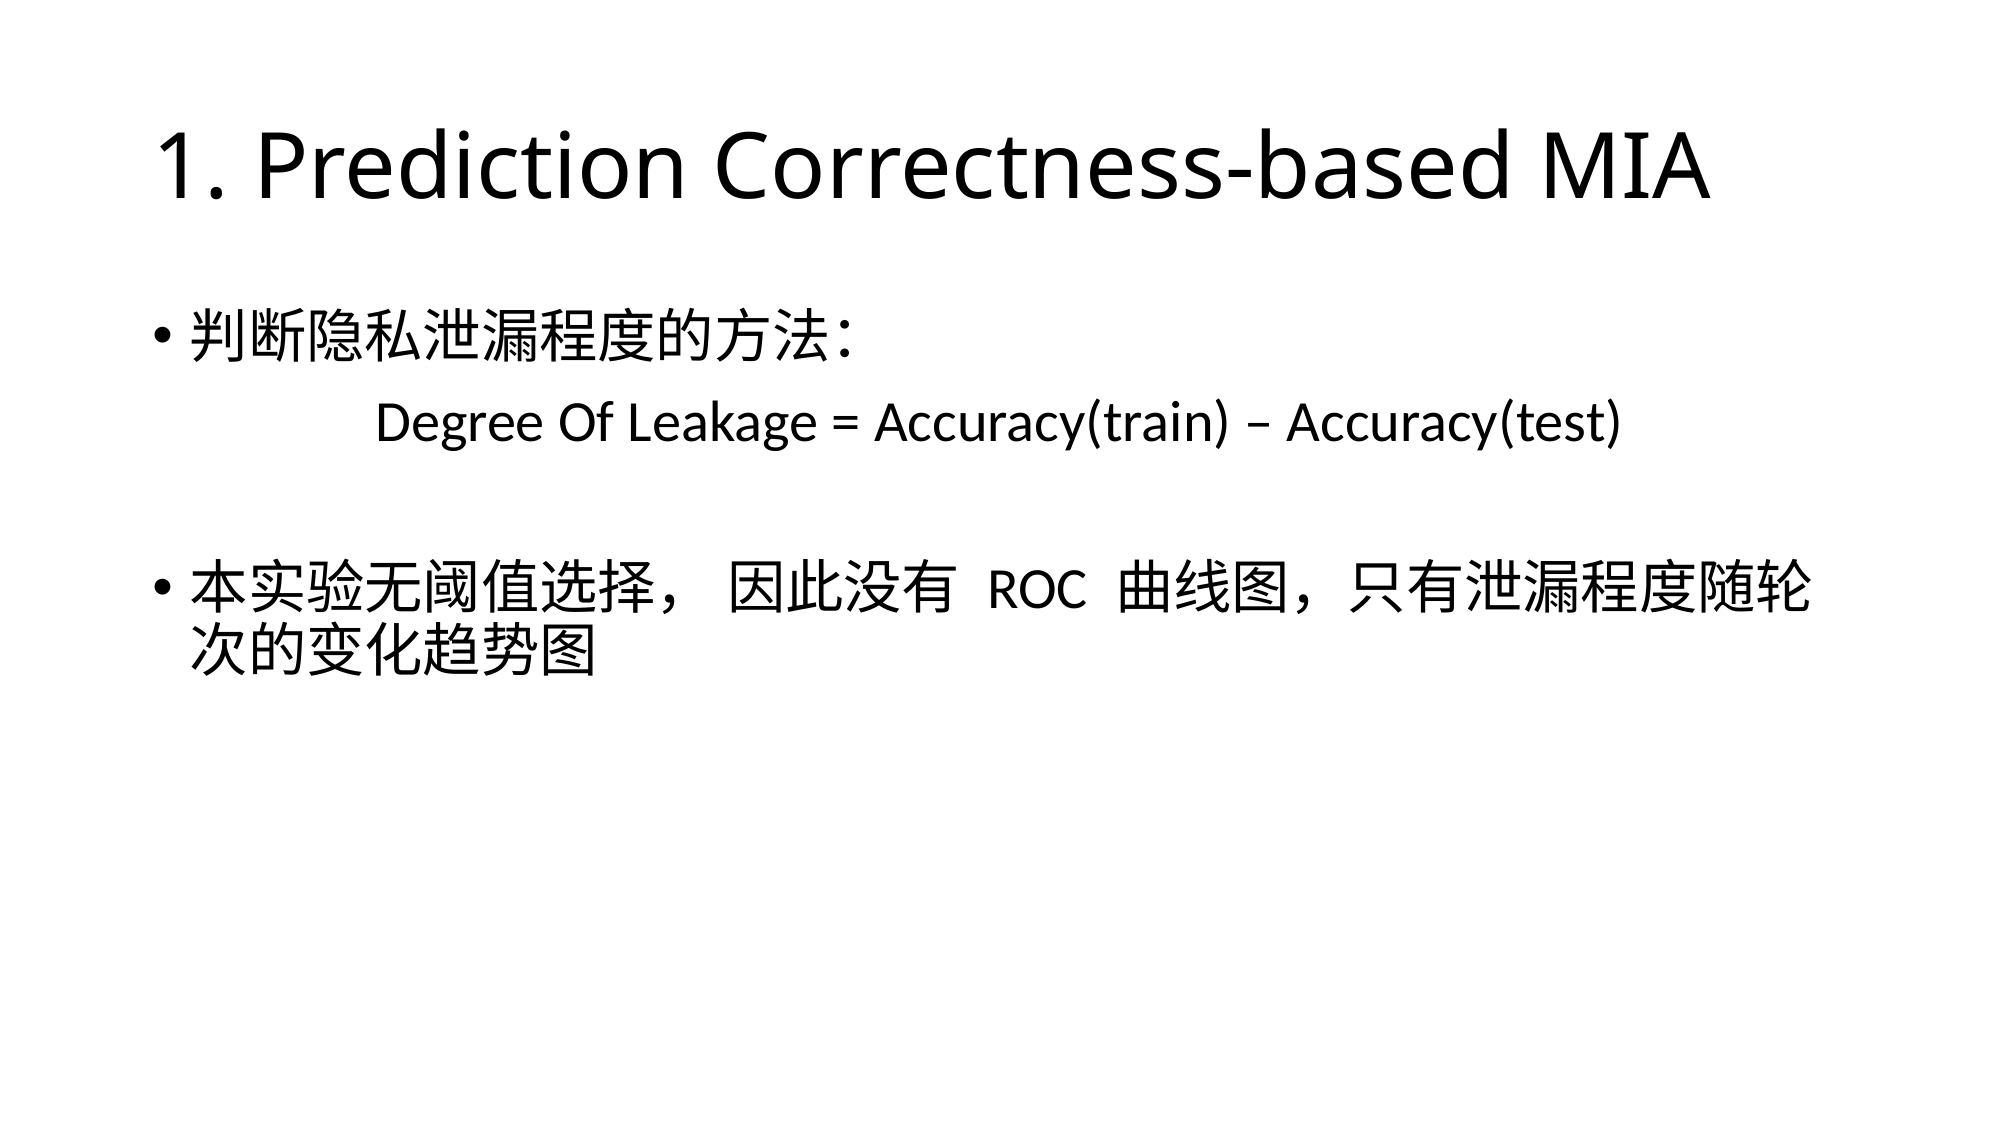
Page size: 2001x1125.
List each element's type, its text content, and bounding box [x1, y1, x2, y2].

list 判断隐私泄漏程度的方法： Degree Of Leakage = Accuracy(train) – Accuracy(test) 本实验无阈值选择， 因此没有 ROC 曲线图，只有泄漏程度随轮次的变化趋势图 [137, 299, 1863, 1014]
title 1. Prediction Correctness-based MIA [137, 59, 1863, 278]
